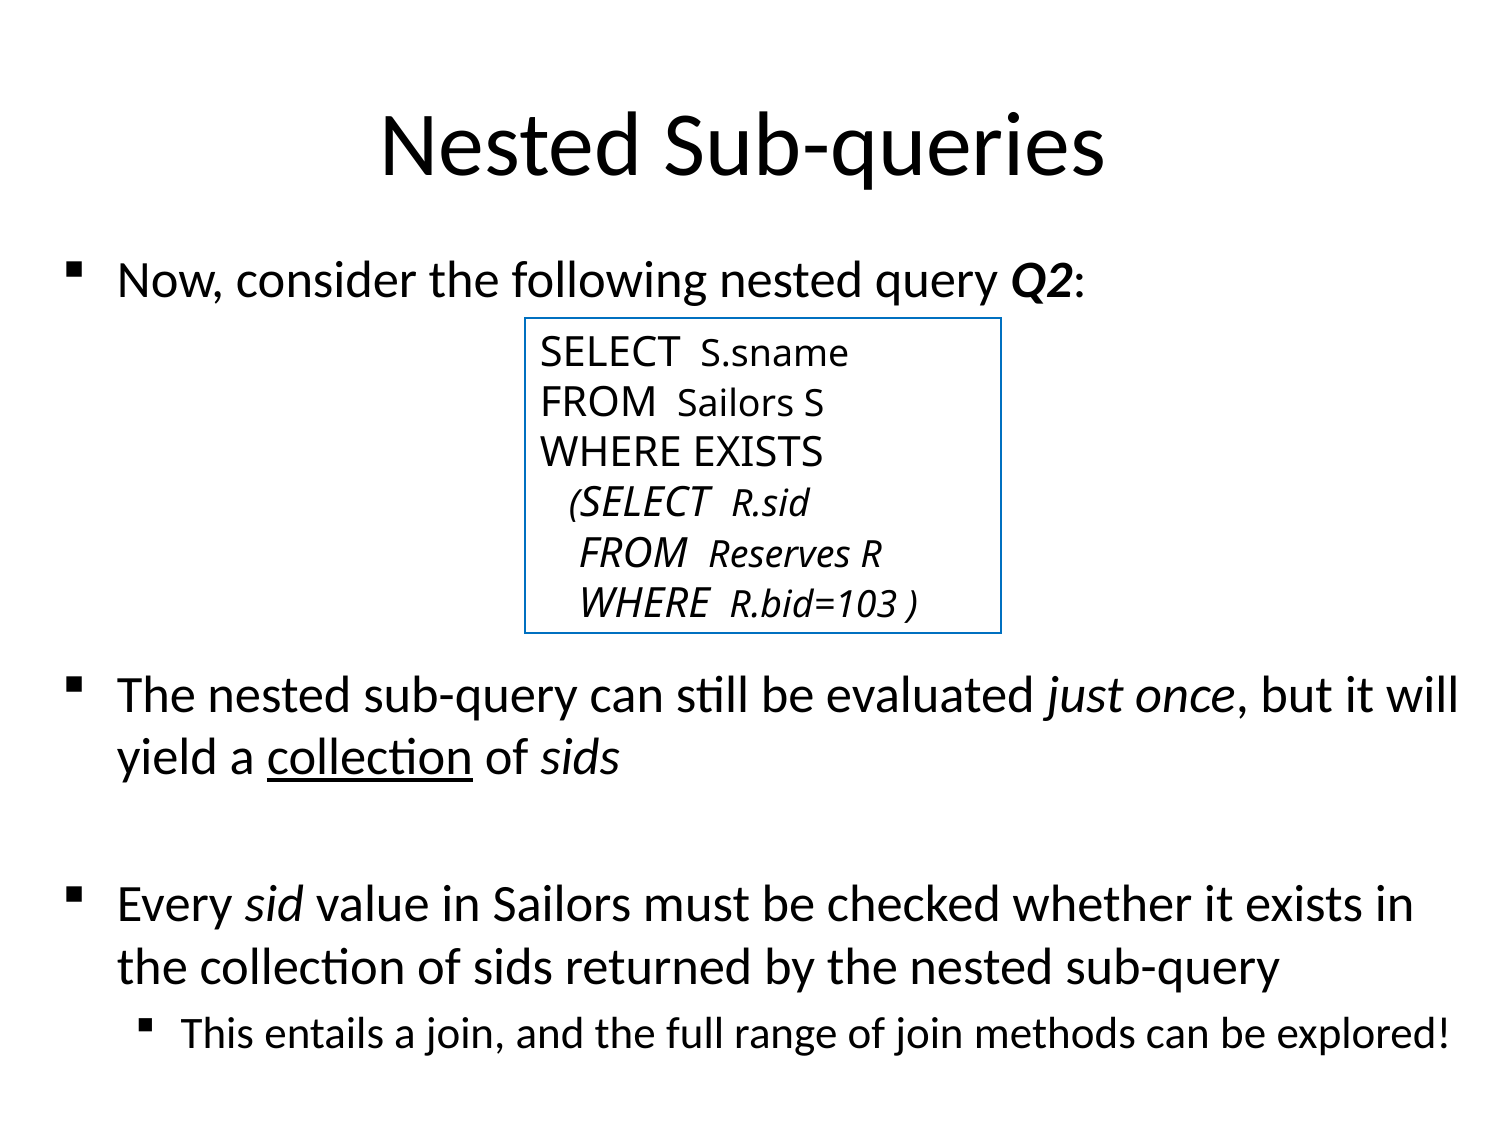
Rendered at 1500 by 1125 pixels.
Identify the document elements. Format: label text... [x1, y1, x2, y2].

text_box SELECT S.sname FROM Sailors S WHERE EXISTS (SELECT R.sid FROM Reserves R WHERE R.bid=103 ) [524, 317, 1002, 633]
title Nested Sub-queries [12, 45, 1475, 233]
list Now, consider the following nested query Q2: The nested sub-query can still be evaluated just once, but it will yield a collection of sids Every sid value in Sailors must be checked whether it exists in the collection of sids returned by the nested sub-query This entails a join, and the full range of join methods can be explored! [47, 237, 1498, 1075]
